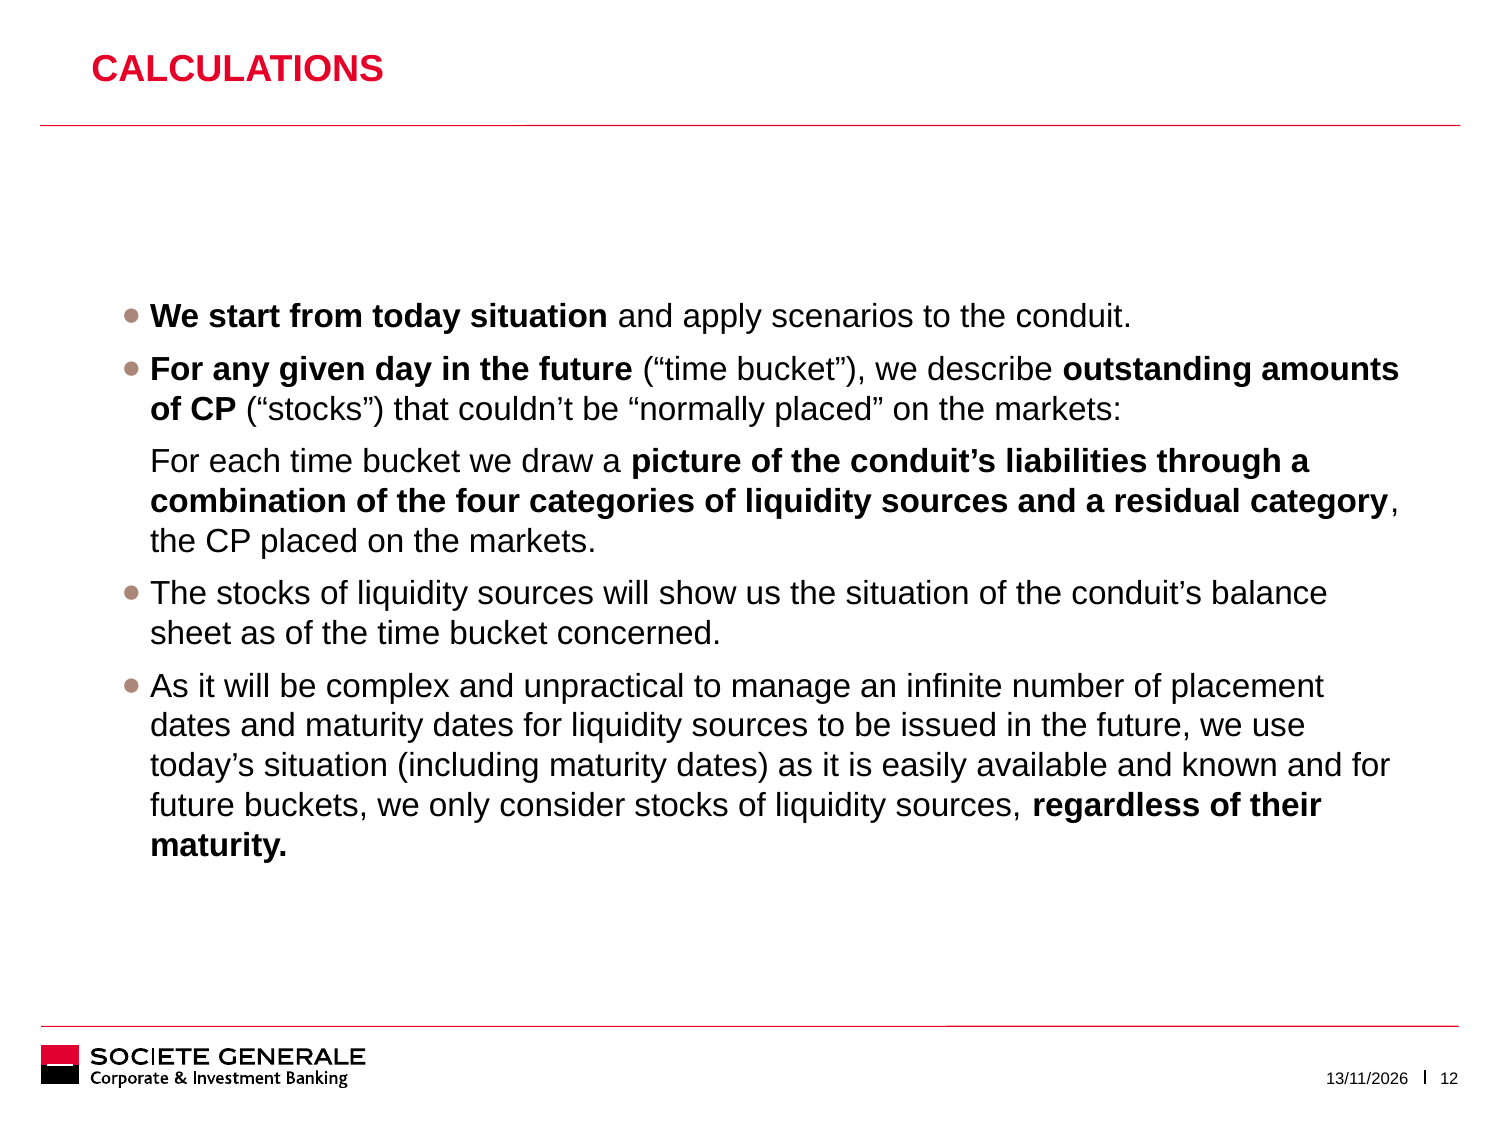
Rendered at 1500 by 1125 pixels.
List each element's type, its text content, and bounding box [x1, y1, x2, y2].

list We start from today situation and apply scenarios to the conduit. For any given day in the future (“time bucket”), we describe outstanding amounts of CP (“stocks”) that couldn’t be “normally placed” on the markets: For each time bucket we draw a picture of the conduit’s liabilities through a combination of the four categories of liquidity sources and a residual category, the CP placed on the markets. The stocks of liquidity sources will show us the situation of the conduit’s balance sheet as of the time bucket concerned. As it will be complex and unpractical to manage an infinite number of placement dates and maturity dates for liquidity sources to be issued in the future, we use today’s situation (including maturity dates) as it is easily available and known and for future buckets, we only consider stocks of liquidity sources, regardless of their maturity. [91, 172, 1409, 976]
title Calculations [91, 42, 1246, 90]
